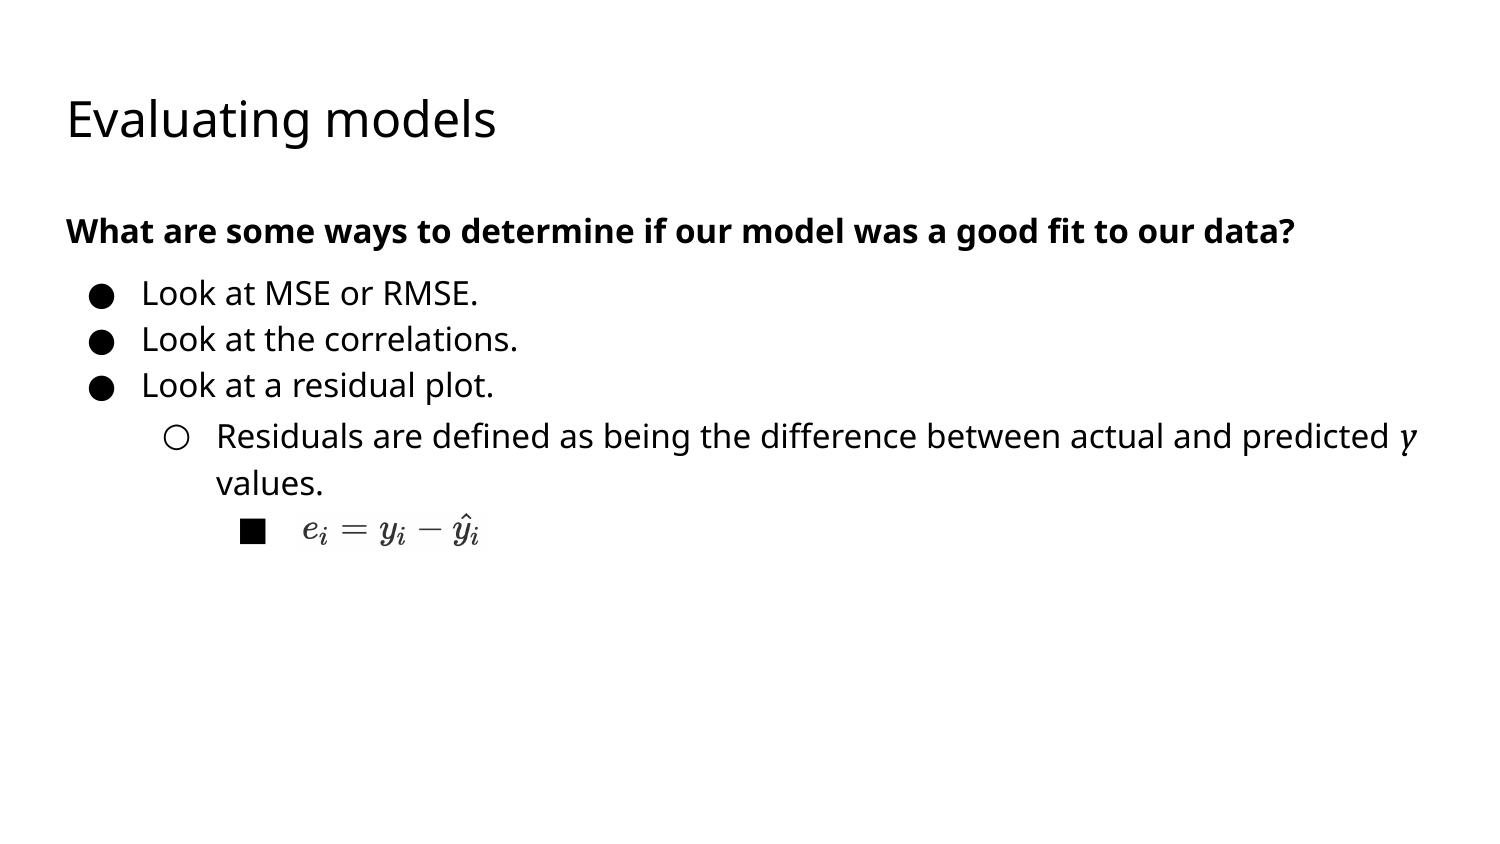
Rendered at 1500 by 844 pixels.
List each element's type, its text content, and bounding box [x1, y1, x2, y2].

list What are some ways to determine if our model was a good fit to our data? Look at MSE or RMSE. Look at the correlations. Look at a residual plot. Residuals are defined as being the difference between actual and predicted y values. [51, 189, 1449, 825]
title Evaluating models [51, 72, 1449, 167]
picture [295, 506, 486, 554]
